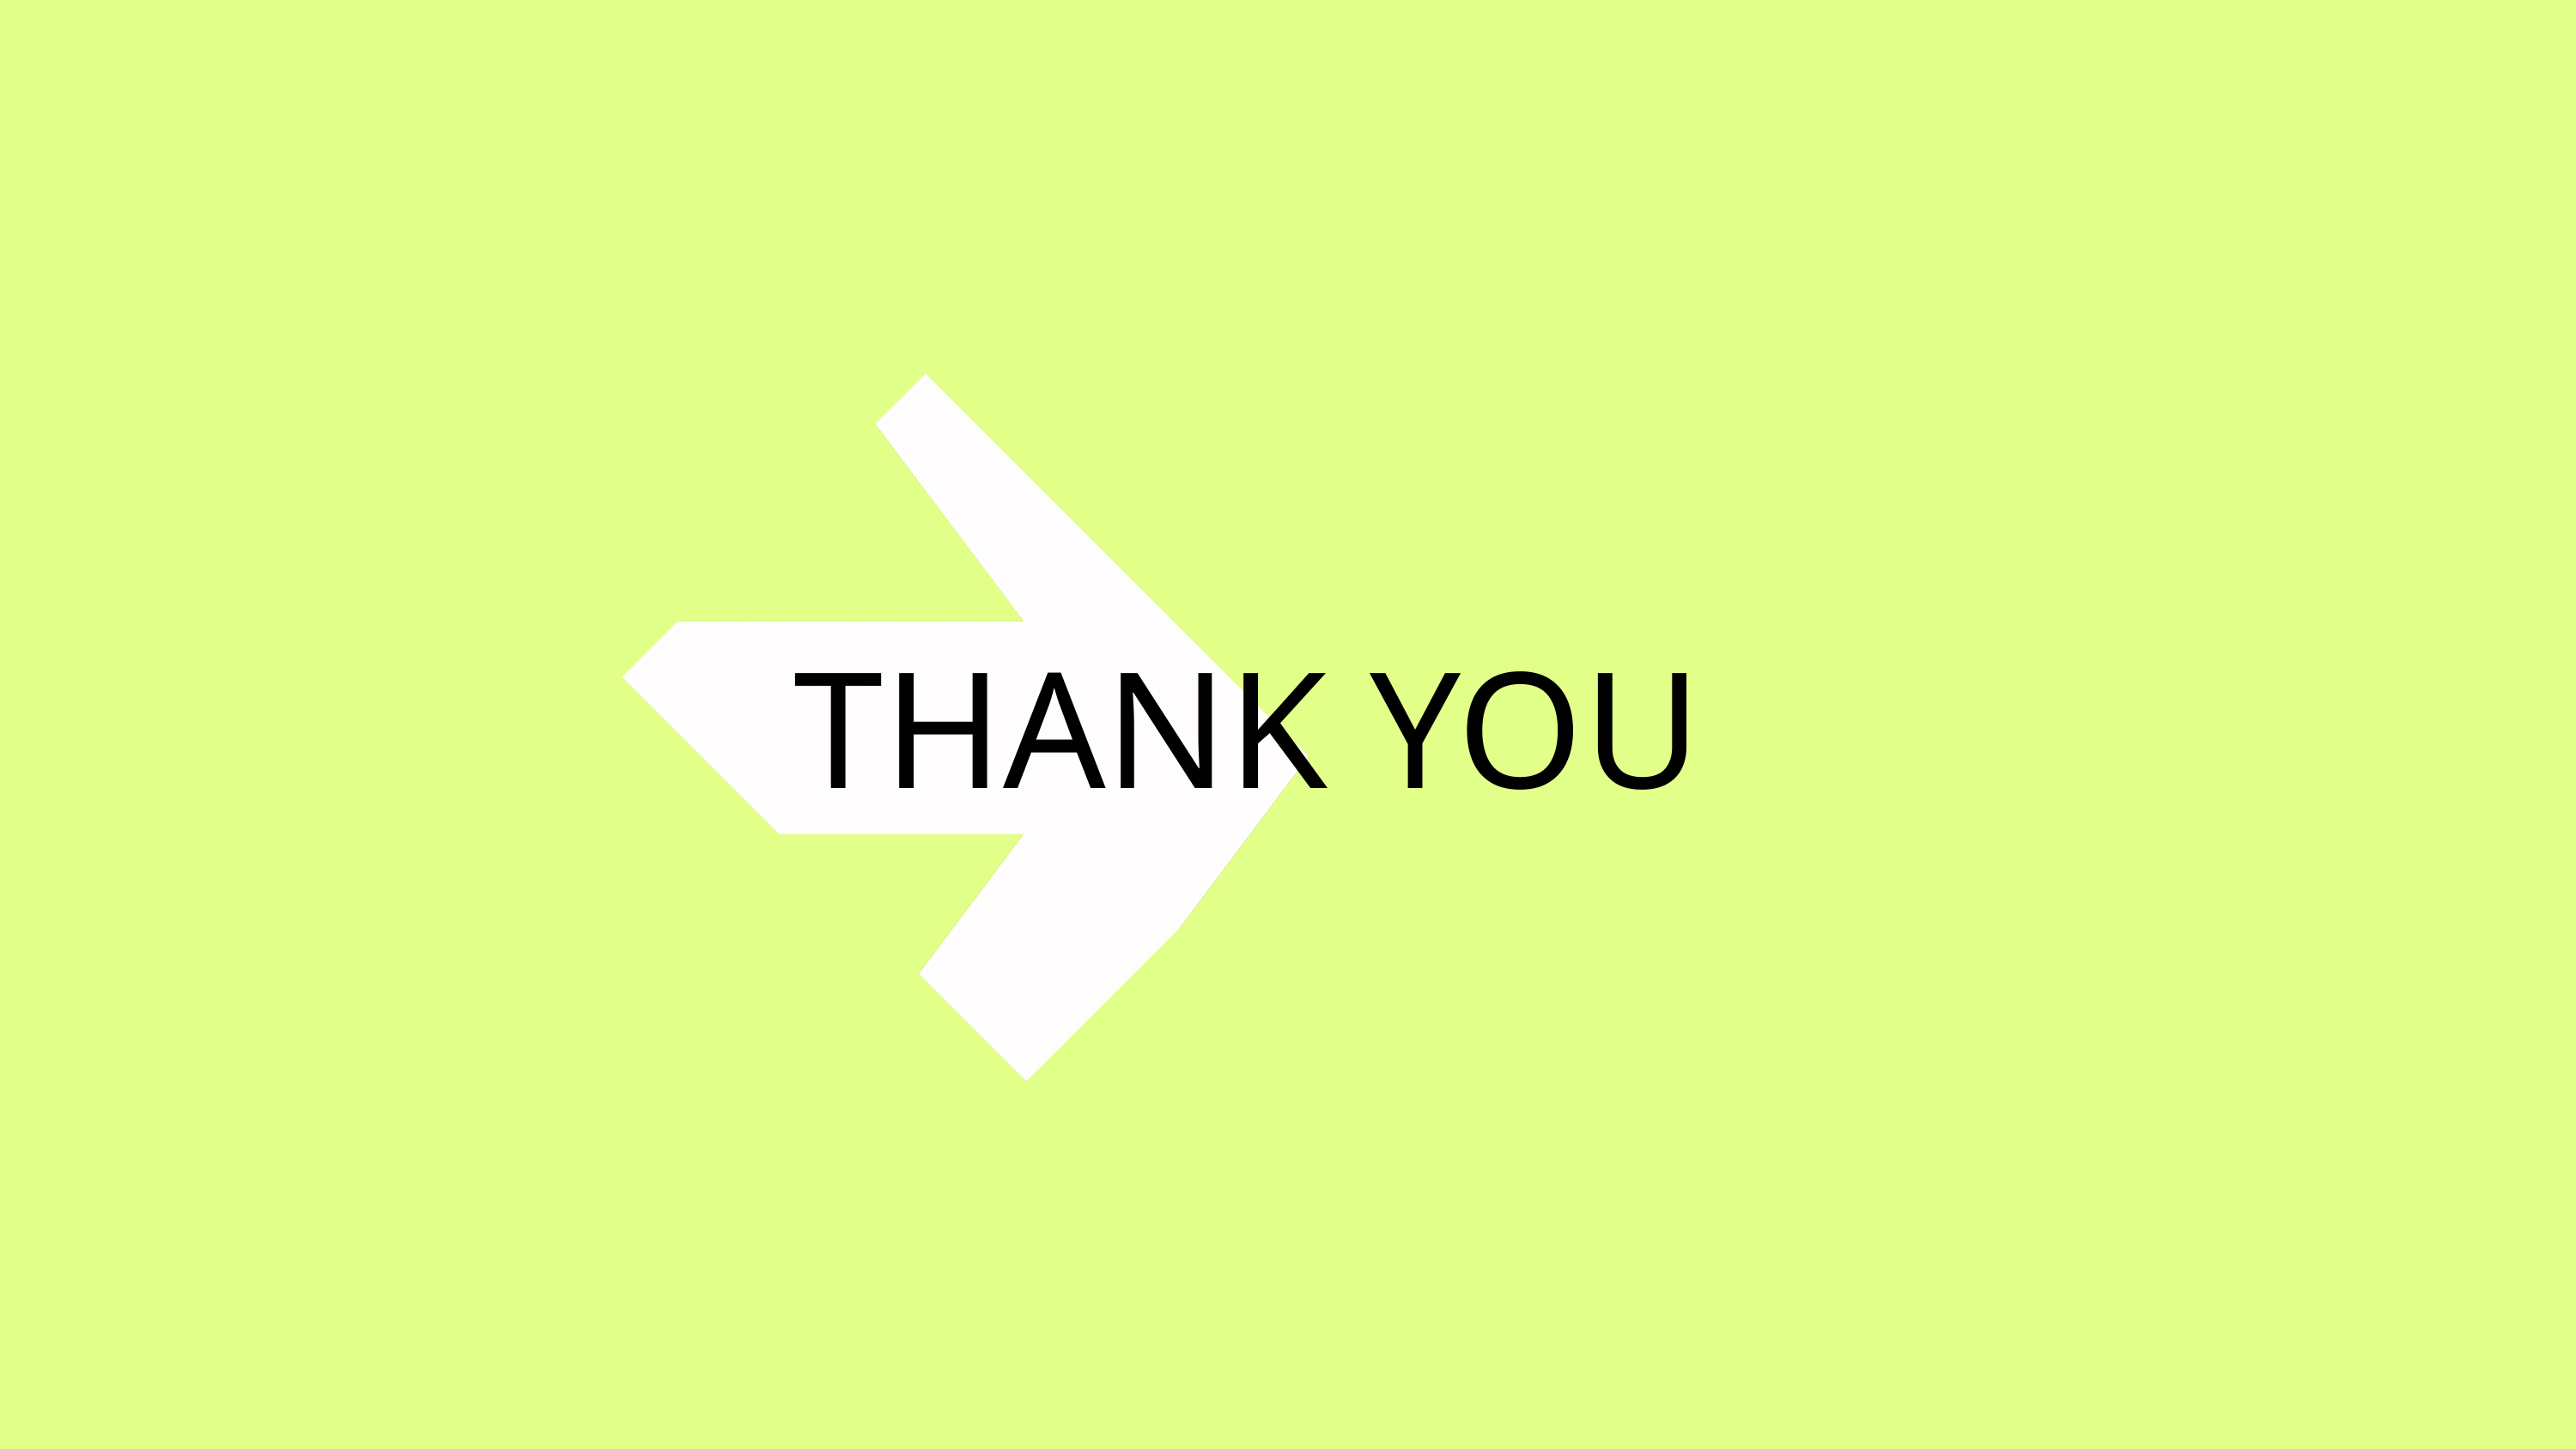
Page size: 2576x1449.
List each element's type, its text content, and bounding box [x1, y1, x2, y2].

text_box THANK YOU [793, 627, 1978, 822]
text_box [622, 373, 1286, 1082]
